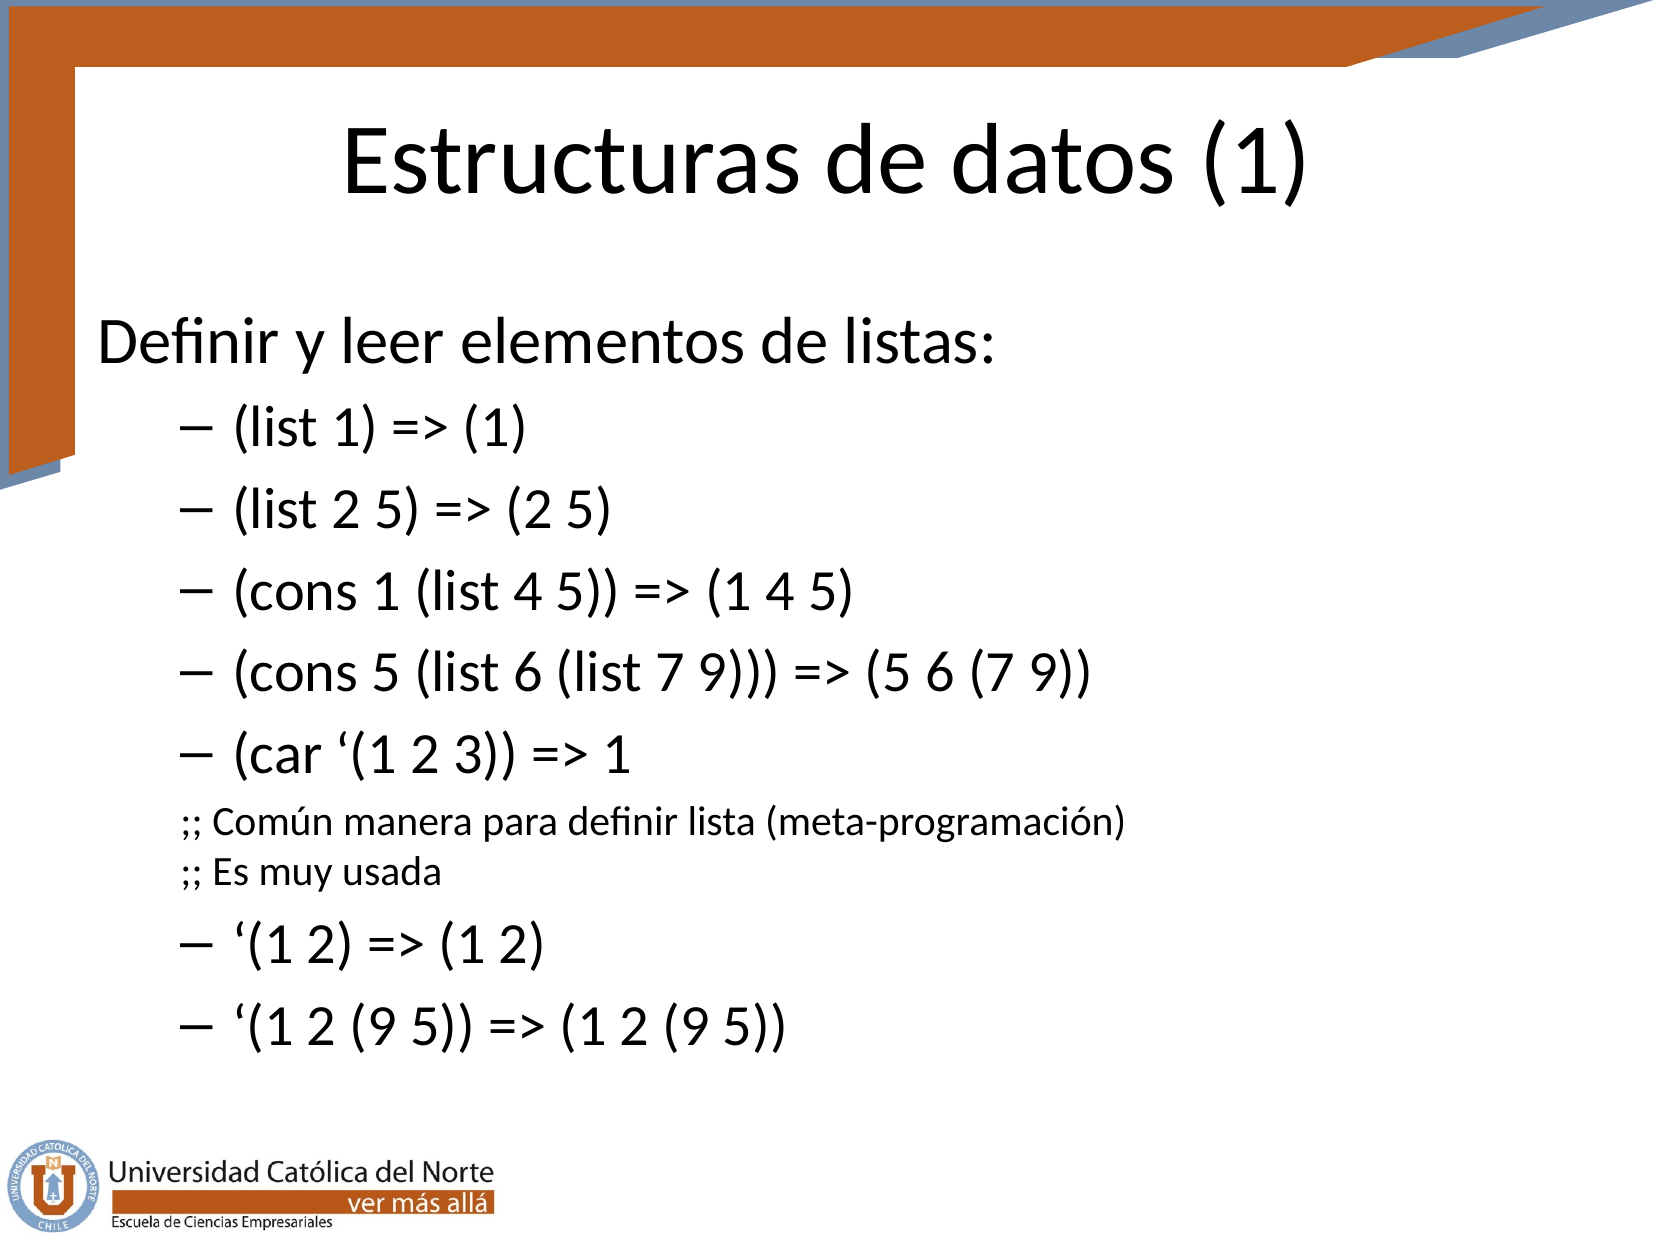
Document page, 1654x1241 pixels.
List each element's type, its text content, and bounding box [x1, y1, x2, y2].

picture [0, 1127, 519, 1241]
title Estructuras de datos (1) [82, 49, 1571, 257]
list Definir y leer elementos de listas: (list 1) => (1) (list 2 5) => (2 5) (cons 1 (list 4 5)) => (1 4 5) (cons 5 (list 6 (list 7 9))) => (5 6 (7 9)) (car ‘(1 2 3)) => 1 ;; Común manera para definir lista (meta-programación) ;; Es muy usada ‘(1 2) => (1 2) ‘(1 2 (9 5)) => (1 2 (9 5)) [82, 289, 1571, 1108]
